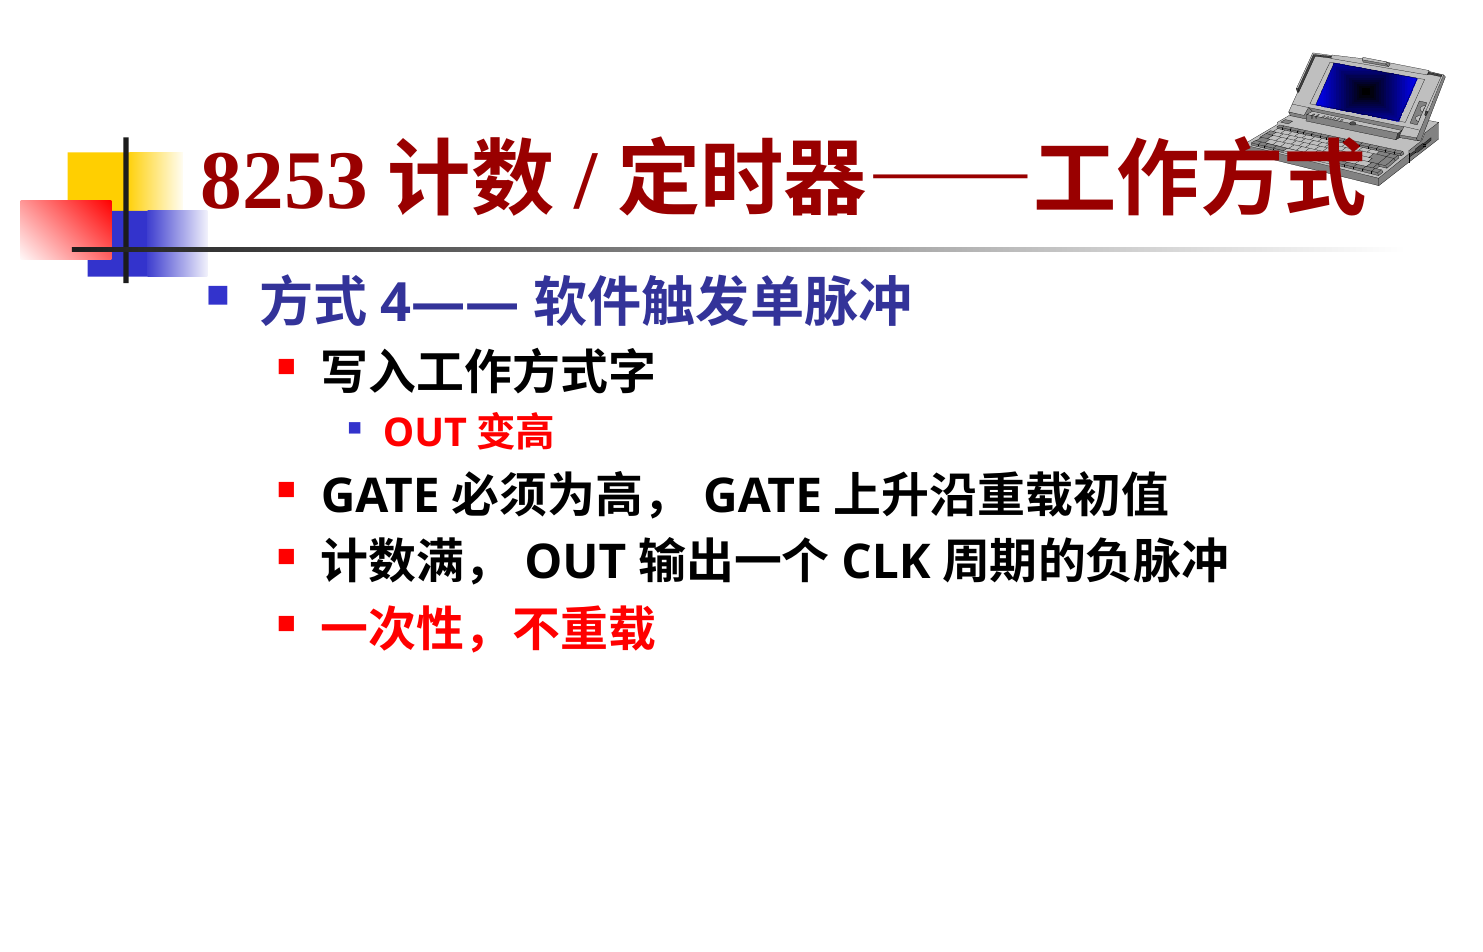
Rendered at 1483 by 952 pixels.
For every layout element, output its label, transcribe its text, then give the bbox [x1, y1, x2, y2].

title 8253计数/定时器——工作方式 [186, 29, 1450, 233]
list 方式4——软件触发单脉冲 写入工作方式字 OUT变高 GATE必须为高，GATE上升沿重载初值 计数满，OUT输出一个CLK周期的负脉冲 一次性，不重载 [191, 253, 1452, 909]
